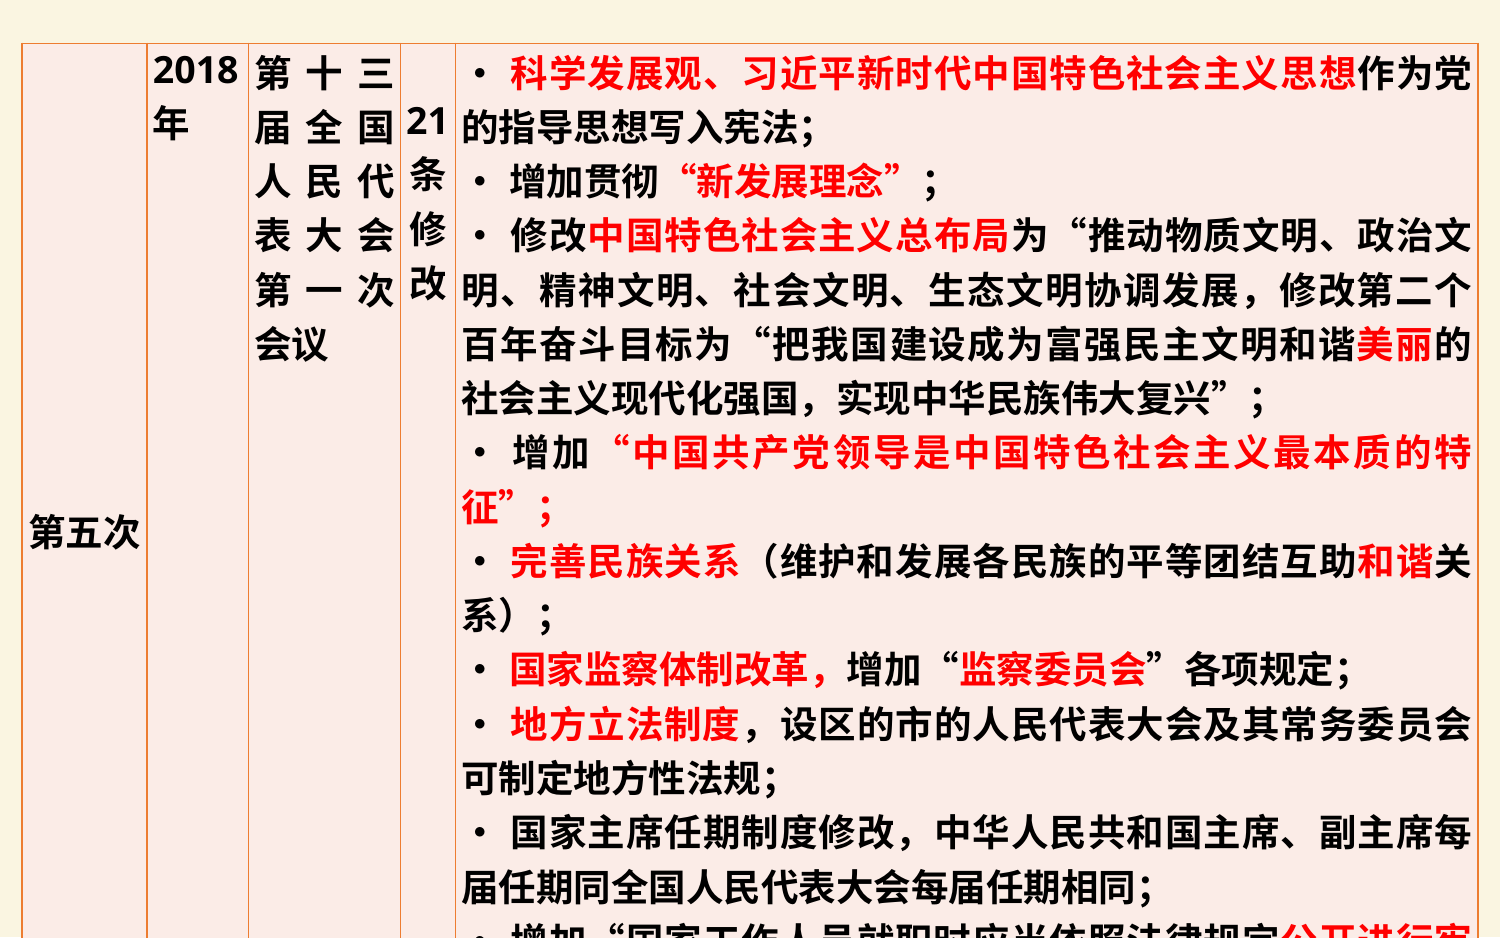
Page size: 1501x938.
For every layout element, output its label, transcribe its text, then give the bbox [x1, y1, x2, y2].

table_header 第十三届全国人民代表大会第一次会议 [249, 44, 400, 938]
table_header •科学发展观、习近平新时代中国特色社会主义思想作为党的指导思想写入宪法； •增加贯彻“新发展理念”； •修改中国特色社会主义总布局为“推动物质文明、政治文明、精神文明、社会文明、生态文明协调发展，修改第二个百年奋斗目标为“把我国建设成为富强民主文明和谐美丽的社会主义现代化强国，实现中华民族伟大复兴”； •增加“中国共产党领导是中国特色社会主义最本质的特征”； •完善民族关系（维护和发展各民族的平等团结互助和谐关系）； •国家监察体制改革，增加“监察委员会”各项规定； •地方立法制度，设区的市的人民代表大会及其常务委员会可制定地方性法规； •国家主席任期制度修改，中华人民共和国主席、副主席每届任期同全国人民代表大会每届任期相同； •增加“国家工作人员就职时应当依照法律规定公开进行宪法宣誓”； •充实和平外交政策，增加构建人类命运共同体。 [456, 44, 1477, 938]
table_header 2018年 [148, 44, 248, 938]
table_header 第五次 [23, 44, 146, 938]
table_header 21条修改 [401, 44, 455, 938]
